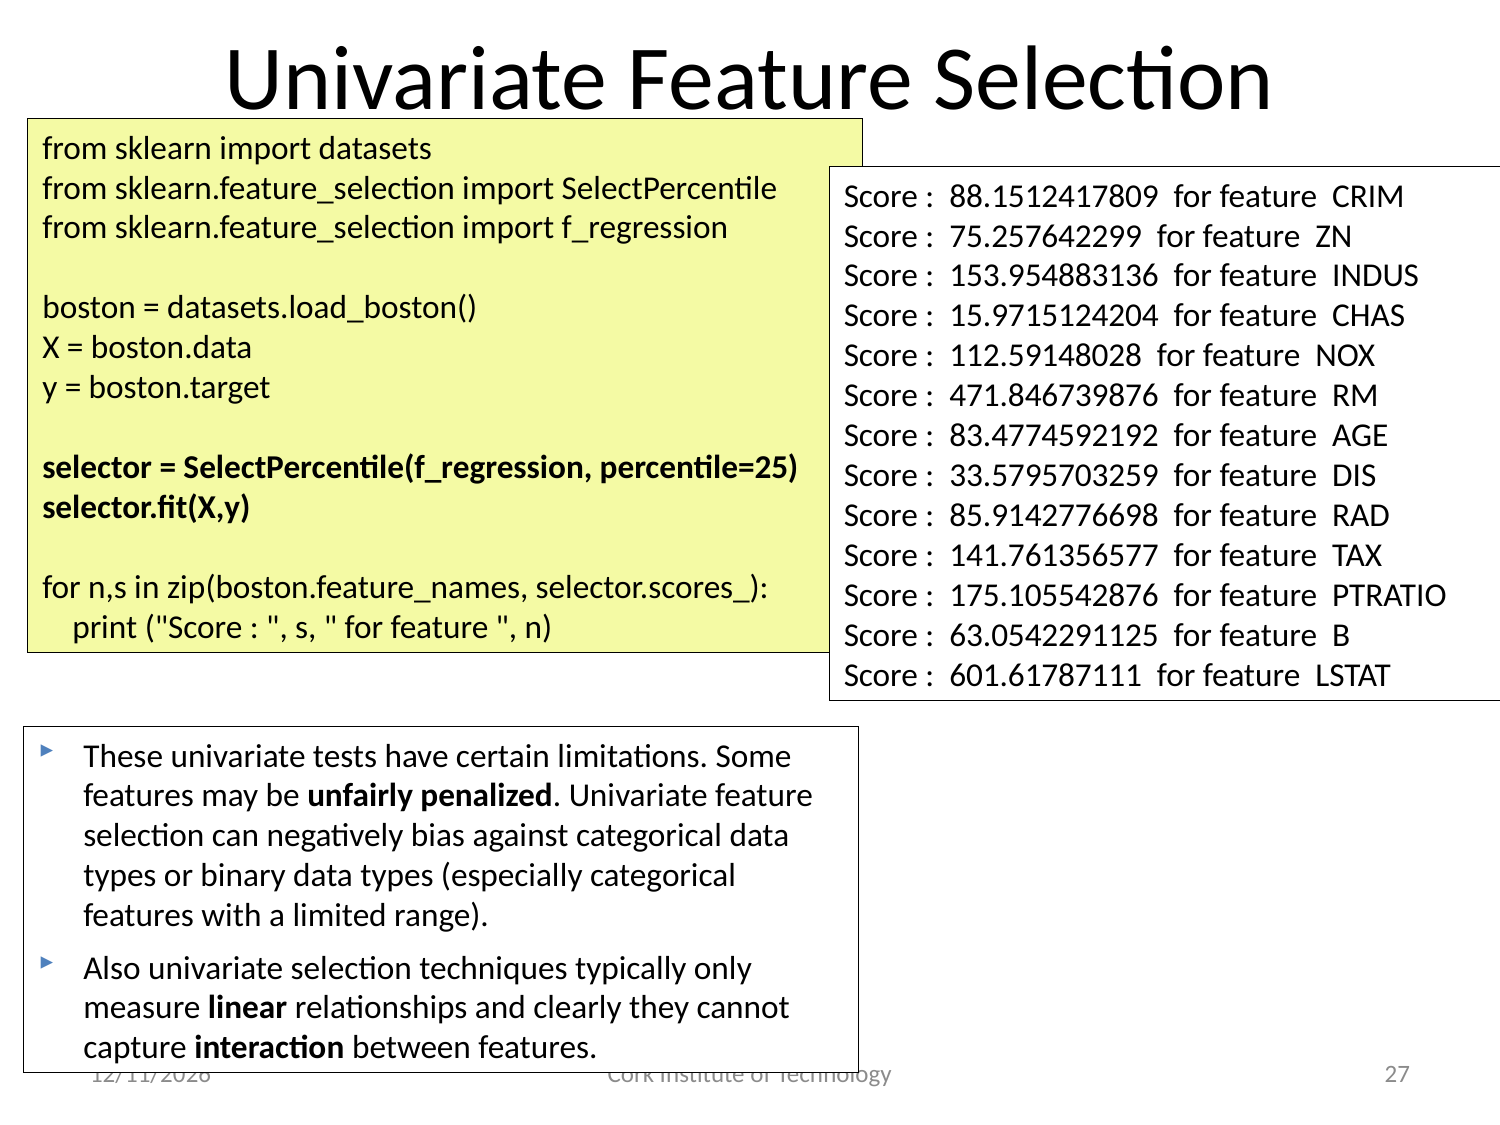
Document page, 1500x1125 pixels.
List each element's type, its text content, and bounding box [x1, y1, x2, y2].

text_box These univariate tests have certain limitations. Some features may be unfairly penalized. Univariate feature selection can negatively bias against categorical data types or binary data types (especially categorical features with a limited range). Also univariate selection techniques typically only measure linear relationships and clearly they cannot capture interaction between features. [23, 726, 859, 1073]
slide_number 27 [1074, 1042, 1425, 1103]
text_box Score : 88.1512417809 for feature CRIM Score : 75.257642299 for feature ZN Score : 153.954883136 for feature INDUS Score : 15.9715124204 for feature CHAS Score : 112.59148028 for feature NOX Score : 471.846739876 for feature RM Score : 83.4774592192 for feature AGE Score : 33.5795703259 for feature DIS Score : 85.9142776698 for feature RAD Score : 141.761356577 for feature TAX Score : 175.105542876 for feature PTRATIO Score : 63.0542291125 for feature B Score : 601.61787111 for feature LSTAT [829, 166, 1500, 701]
footer Cork Institute of Technology [512, 1042, 988, 1103]
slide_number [75, 1073, 425, 1103]
text_box from sklearn import datasets from sklearn.feature_selection import SelectPercentile from sklearn.feature_selection import f_regression boston = datasets.load_boston() X = boston.data y = boston.target selector = SelectPercentile(f_regression, percentile=25) selector.fit(X,y) for n,s in zip(boston.feature_names, selector.scores_): print ("Score : ", s, " for feature ", n) [27, 118, 863, 653]
title Univariate Feature Selection [75, 0, 1425, 166]
